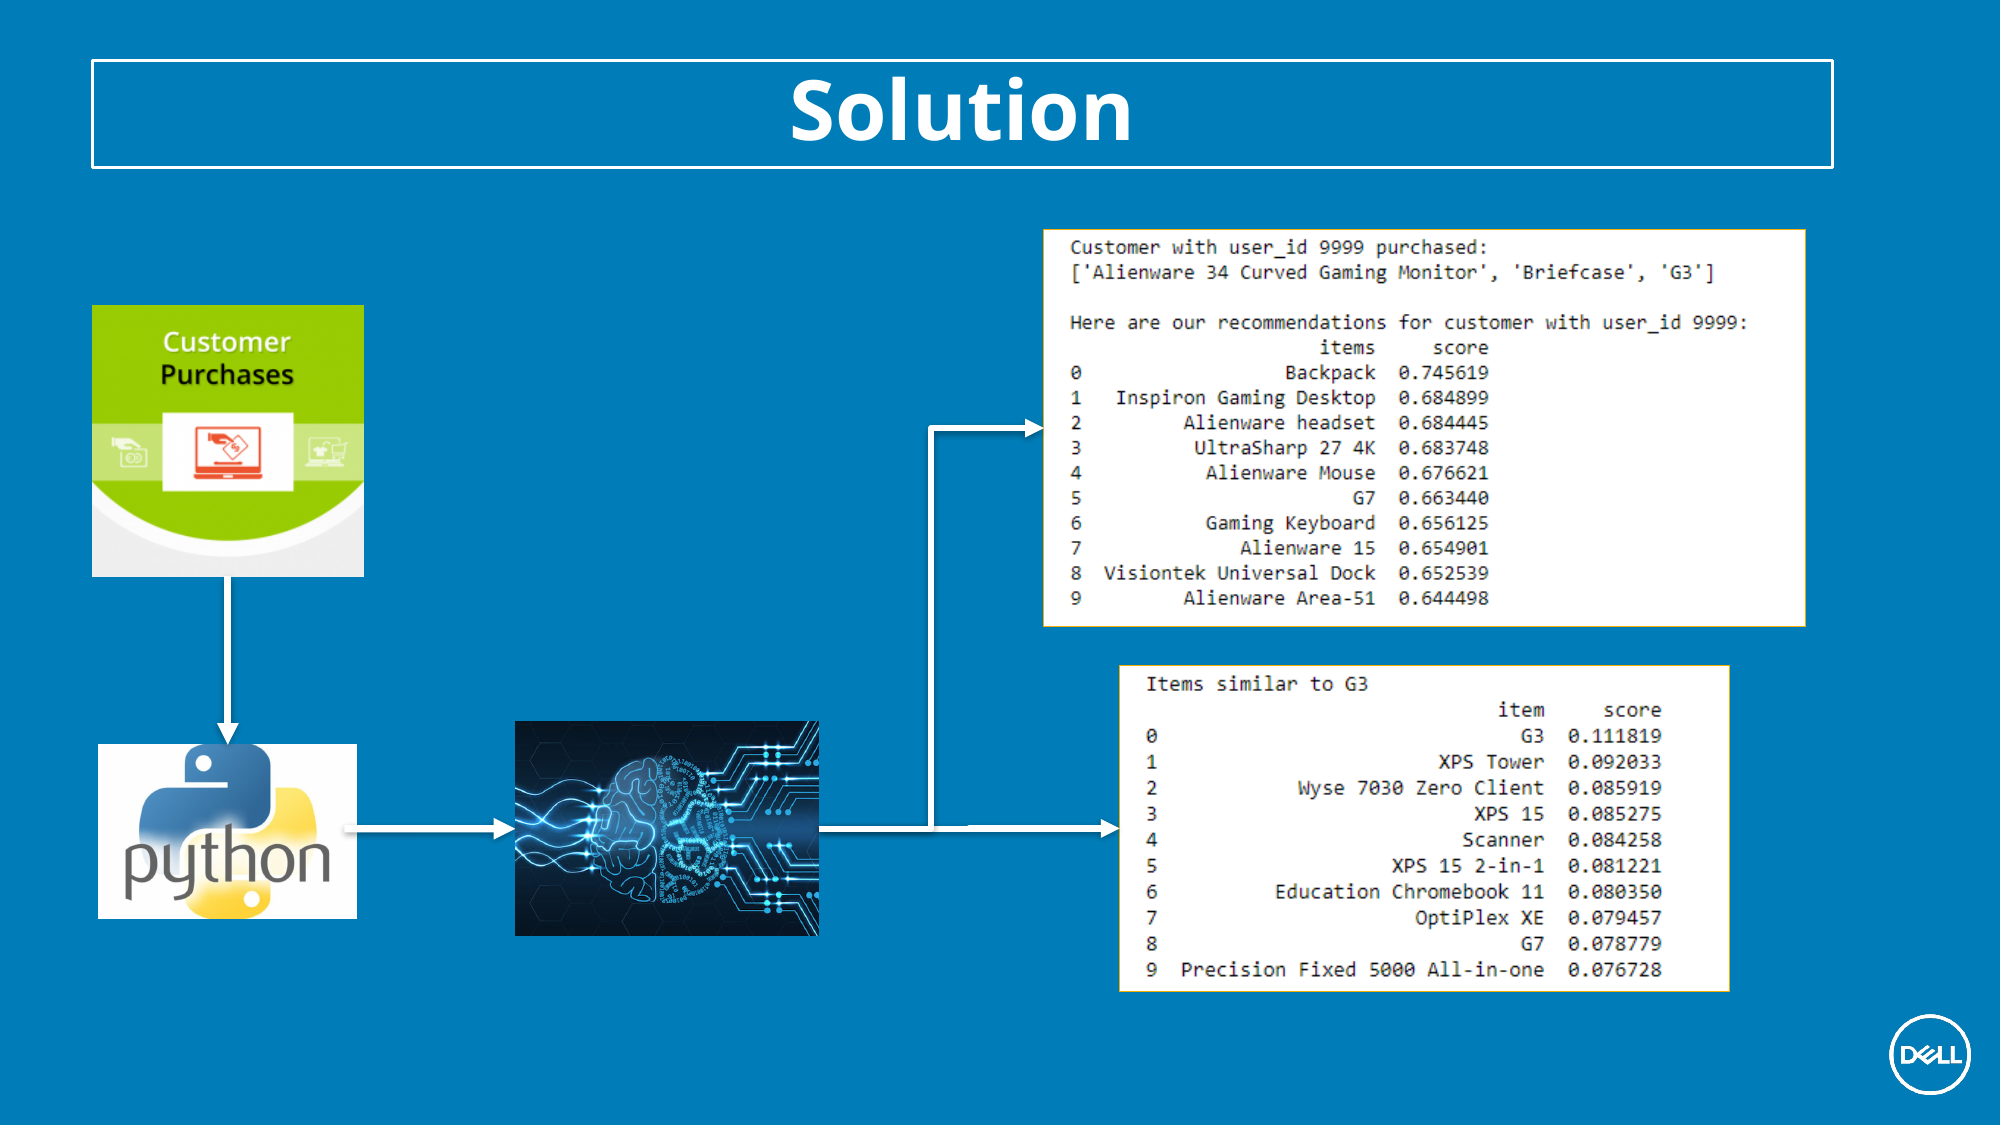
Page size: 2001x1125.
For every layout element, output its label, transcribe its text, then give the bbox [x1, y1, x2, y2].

picture [99, 745, 357, 918]
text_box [818, 427, 1045, 829]
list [1043, 229, 1806, 627]
picture [1890, 1015, 1970, 1094]
picture [516, 722, 819, 935]
title Solution [92, 60, 1833, 168]
picture [1120, 666, 1729, 991]
picture [93, 306, 363, 577]
